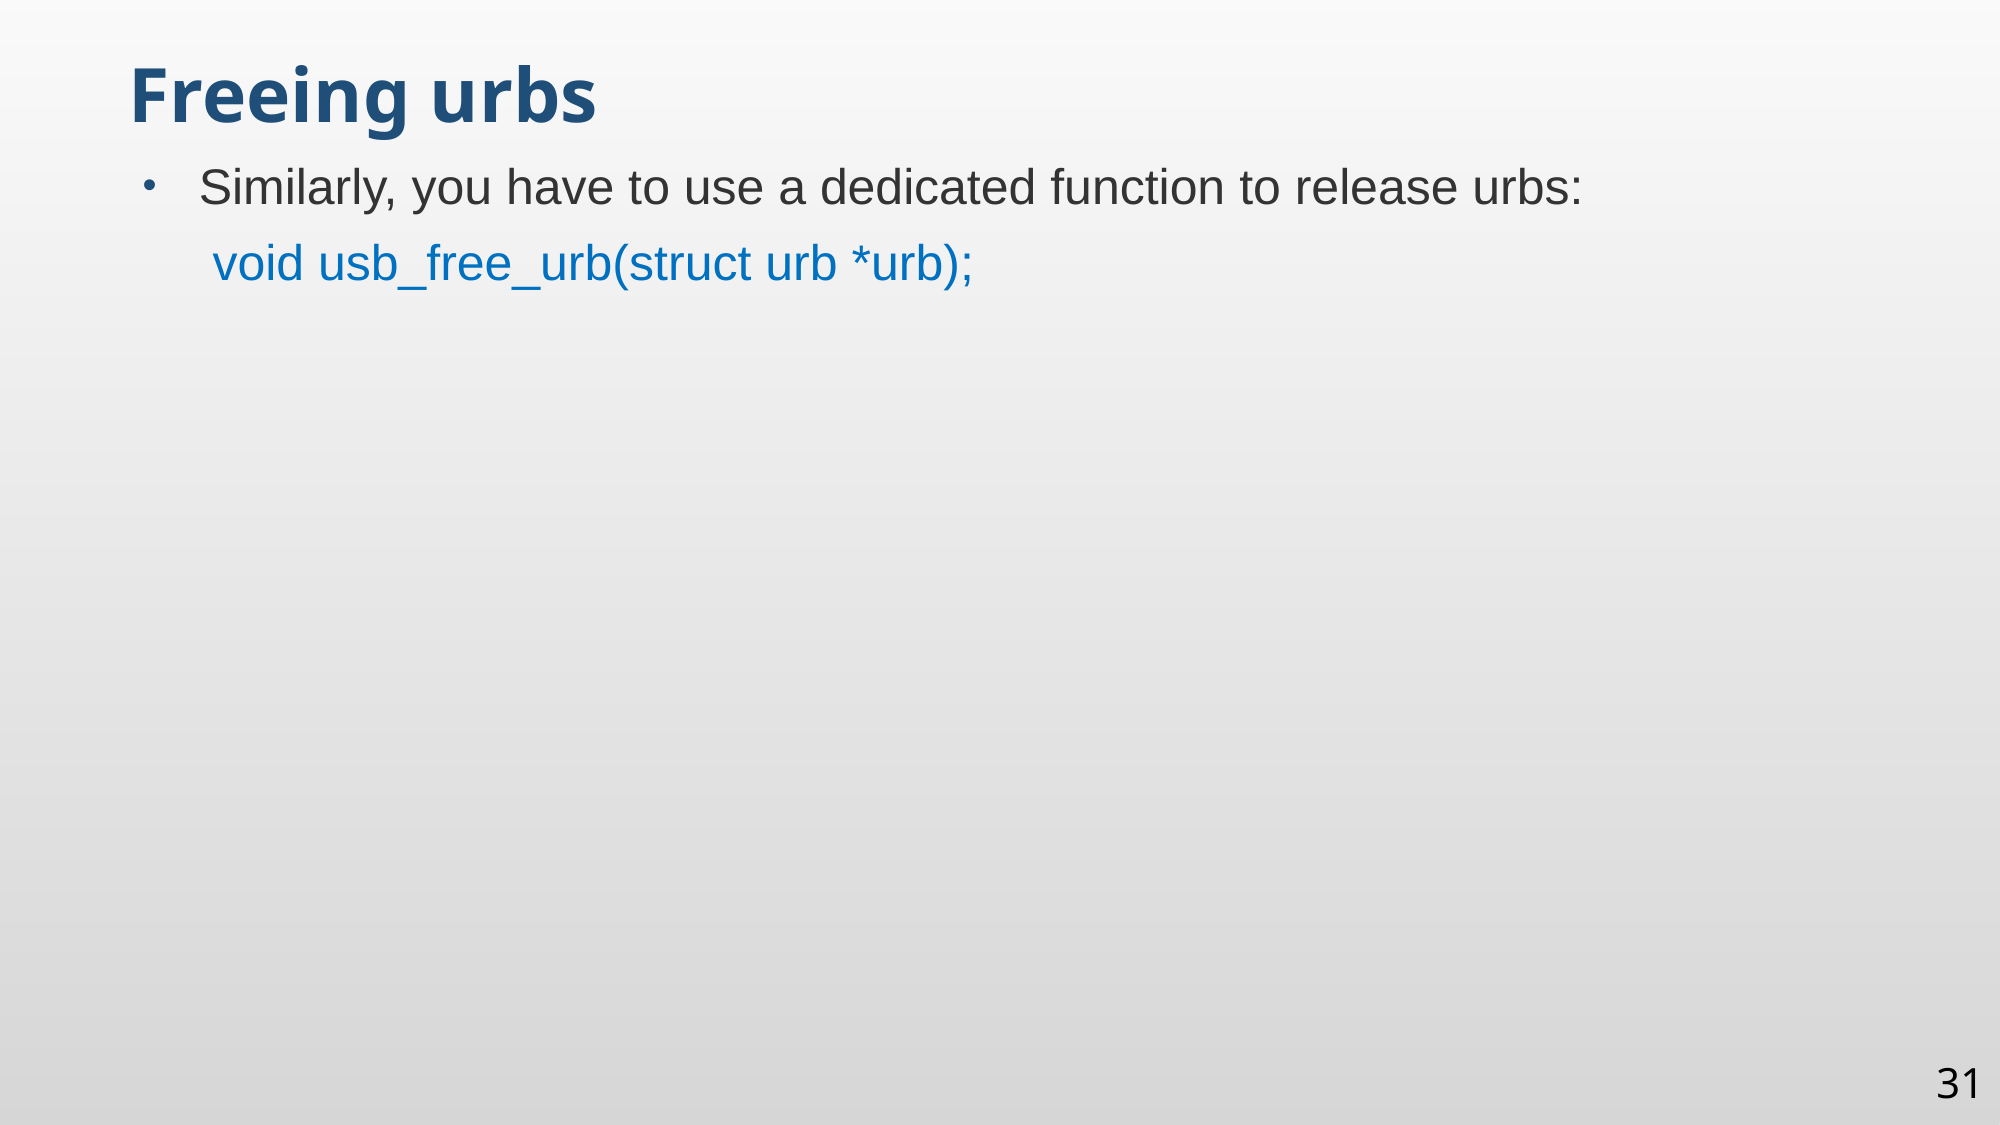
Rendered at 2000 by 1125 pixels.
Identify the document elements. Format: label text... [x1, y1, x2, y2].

text_box 31 [1811, 1070, 2000, 1101]
list Similarly, you have to use a dedicated function to release urbs: void usb_free_urb(struct urb *urb); [125, 146, 1945, 1076]
text_box Freeing urbs [113, 30, 1886, 147]
